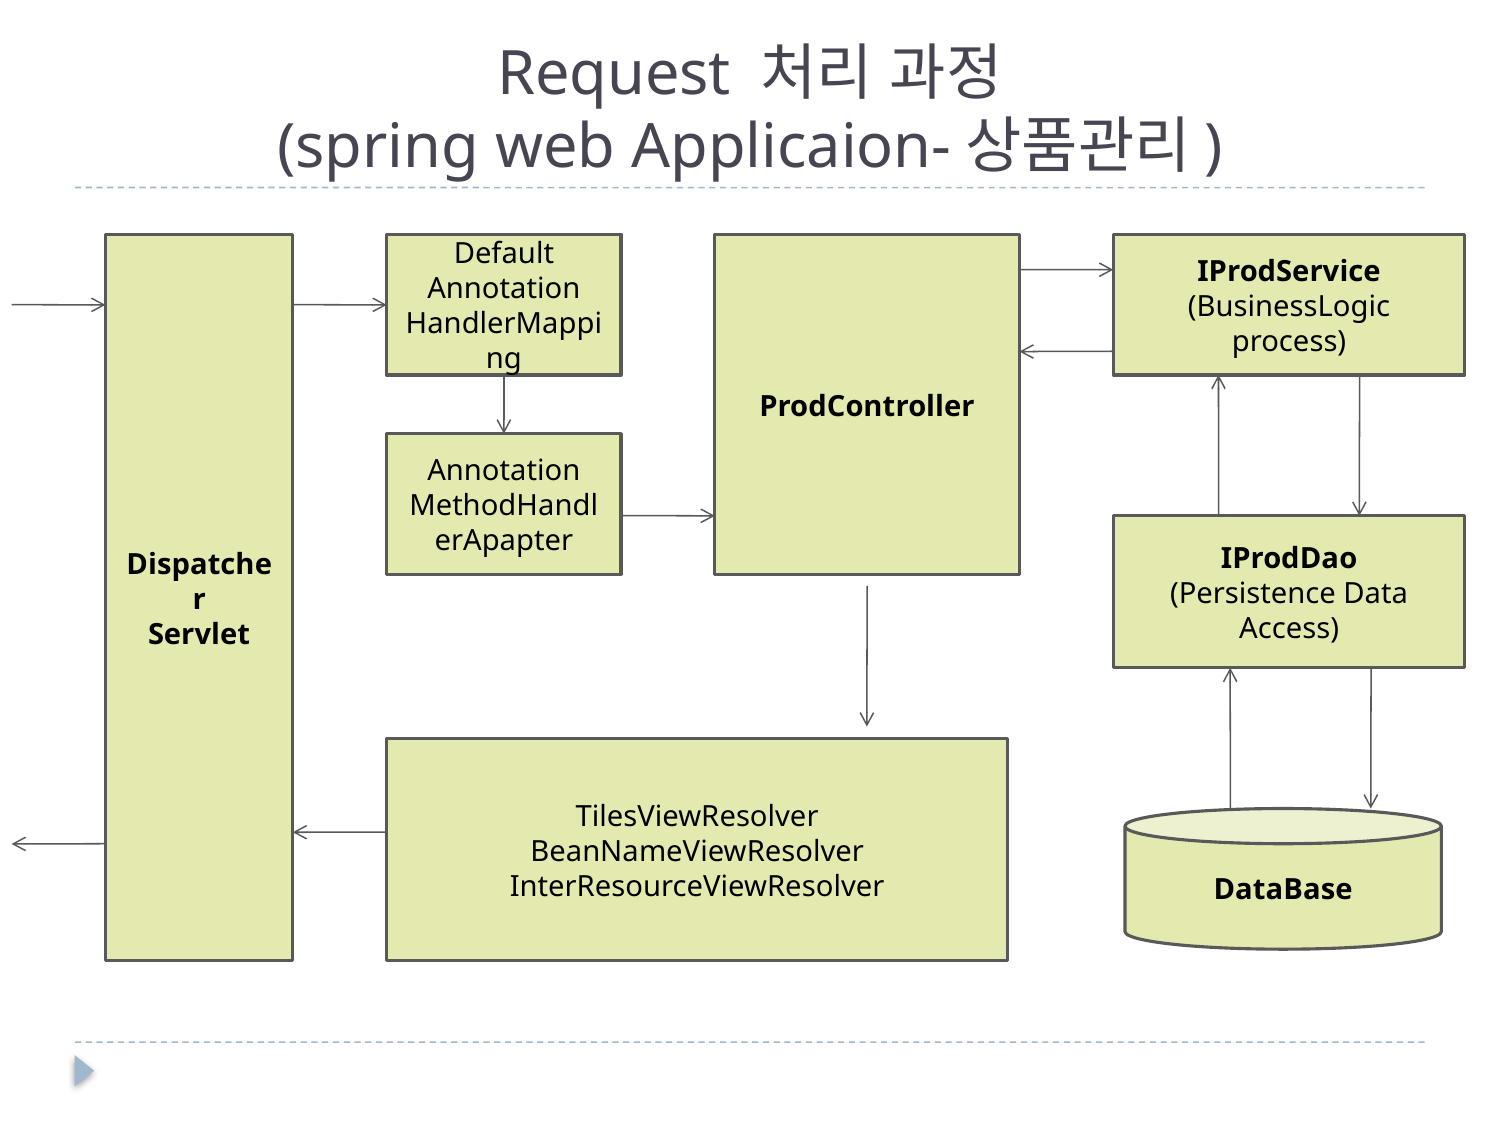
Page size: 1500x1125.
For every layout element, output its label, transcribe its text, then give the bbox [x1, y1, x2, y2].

text_box Default Annotation HandlerMapping [385, 233, 623, 377]
text_box Dispatcher Servlet [104, 233, 294, 962]
text_box TilesViewResolver BeanNameViewResolver InterResourceViewResolver [385, 737, 1009, 962]
text_box IProdDao (Persistence Data Access) [1112, 514, 1466, 669]
text_box Annotation MethodHandlerApapter [385, 432, 623, 576]
title Request 처리 과정 (spring web Applicaion-상품관리) [75, 24, 1425, 188]
text_box DataBase [1123, 806, 1443, 951]
text_box IProdService (BusinessLogic process) [1112, 233, 1466, 377]
text_box ProdController [713, 233, 1021, 576]
